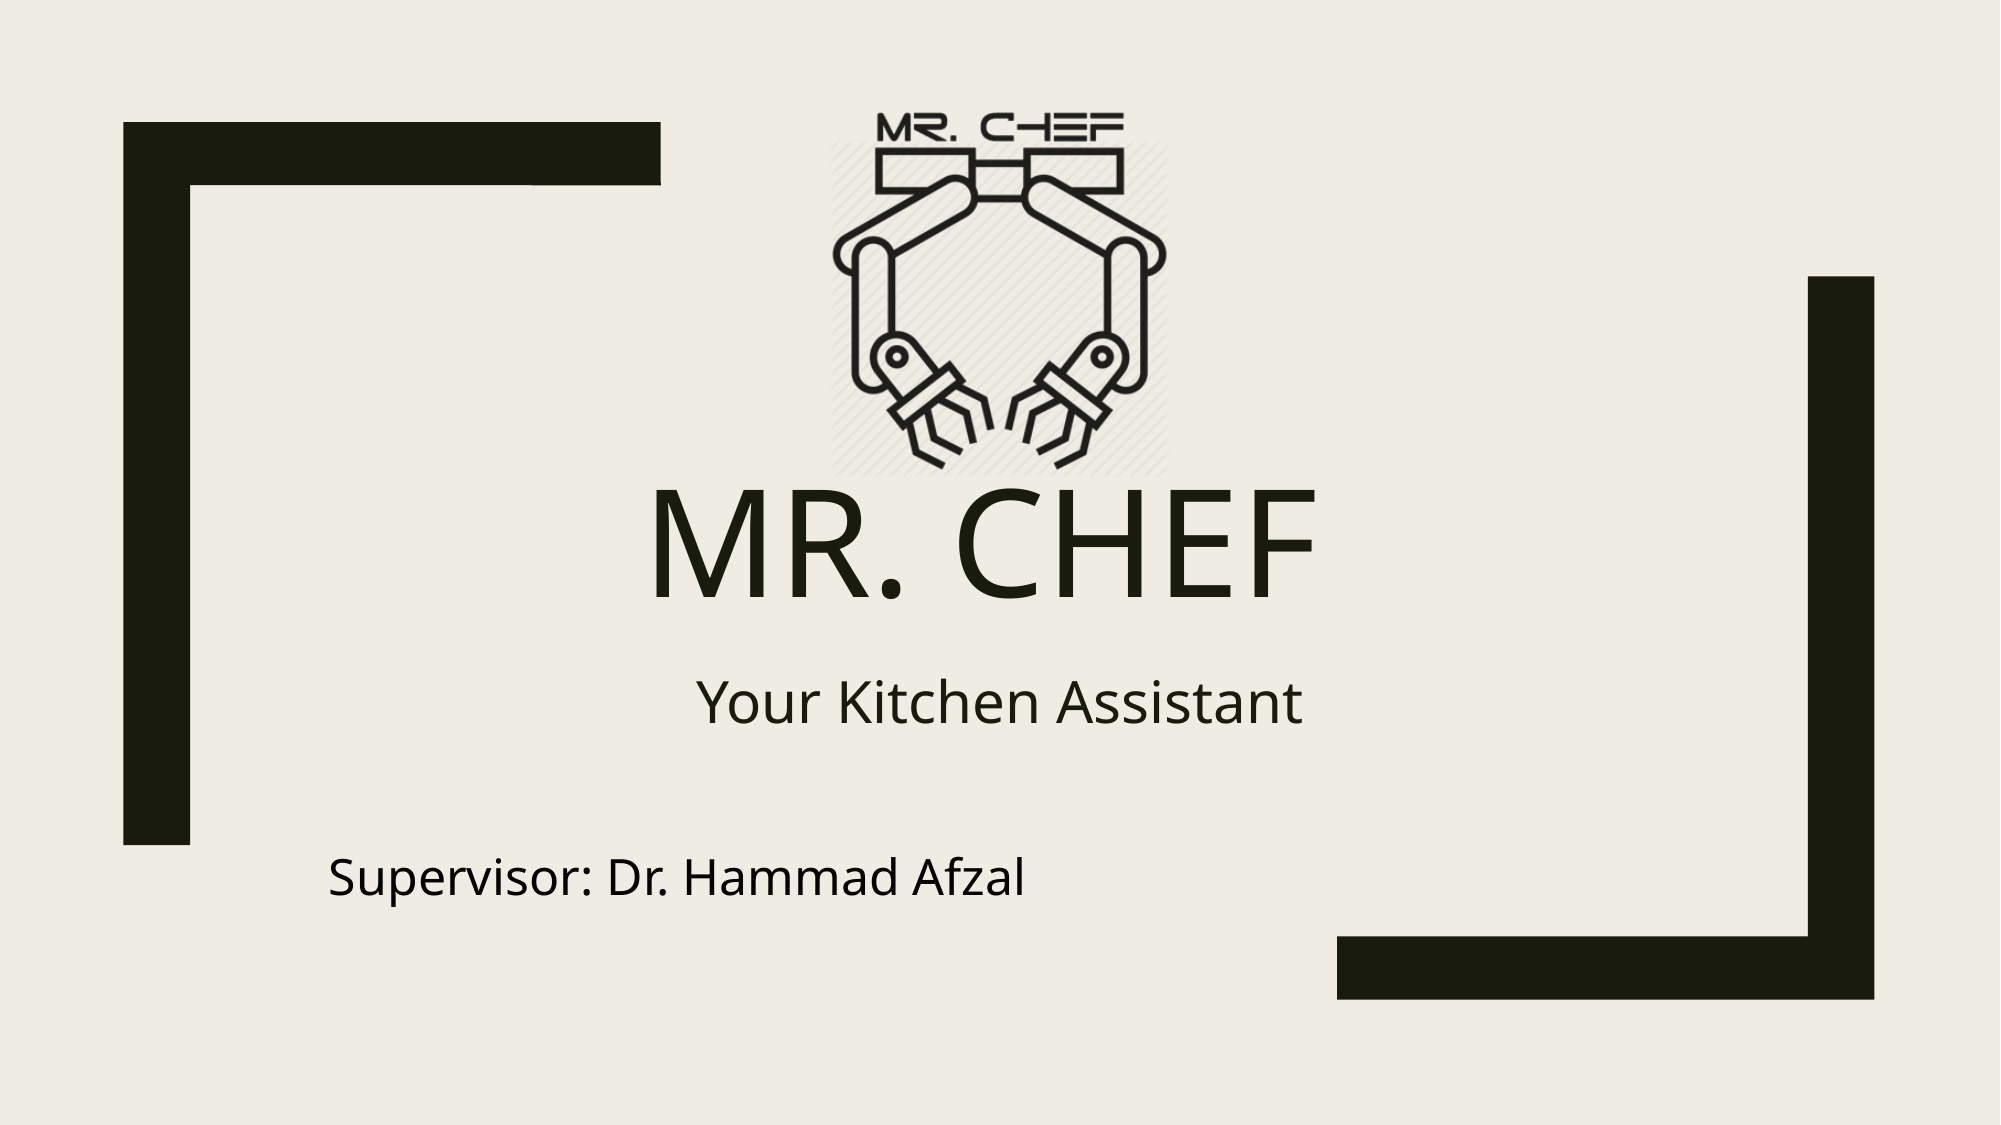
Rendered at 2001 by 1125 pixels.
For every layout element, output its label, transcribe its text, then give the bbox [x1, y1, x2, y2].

picture [829, 110, 1171, 477]
subtitle Your Kitchen Assistant [439, 649, 1561, 828]
title Mr. CHEF [314, 293, 1686, 638]
text_box Supervisor: Dr. Hammad Afzal [314, 838, 1111, 914]
